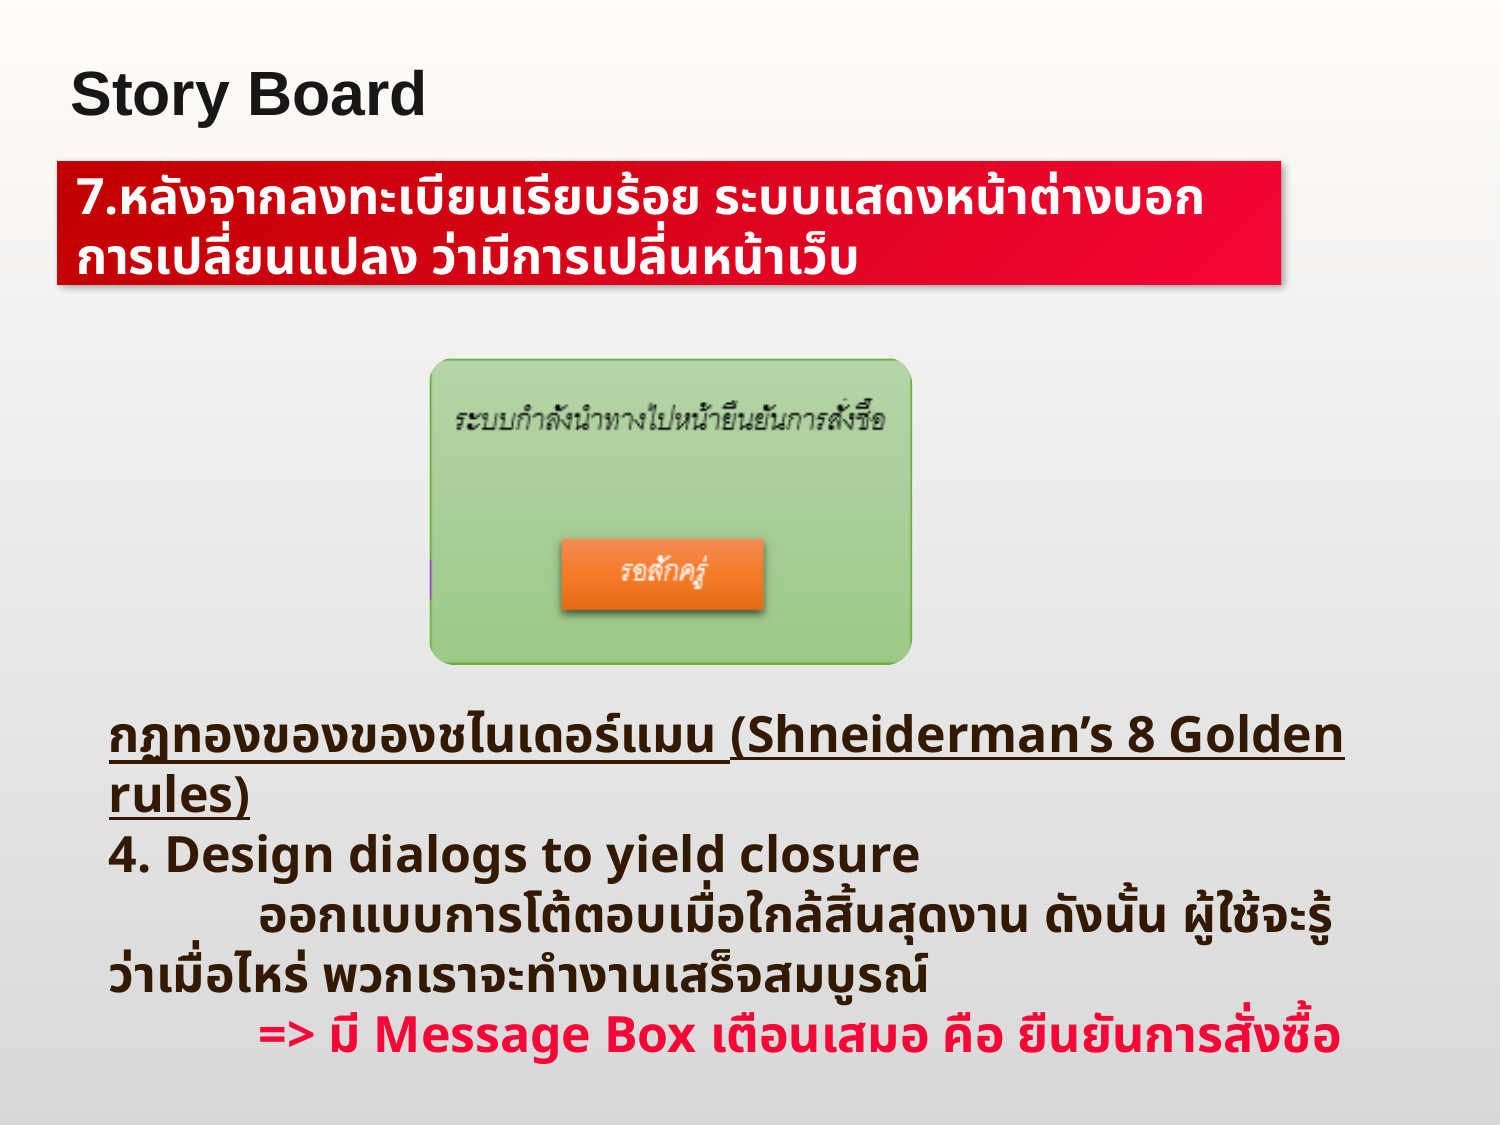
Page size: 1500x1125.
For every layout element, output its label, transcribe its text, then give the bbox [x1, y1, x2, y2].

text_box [56, 161, 1282, 285]
text_box Story Board [70, 45, 509, 144]
text_box กฏทองของของชไนเดอร์แมน (Shneiderman’s 8 Golden rules) 4. Design dialogs to yield closure ออกแบบการโต้ตอบเมื่อใกล้สิ้นสุดงาน ดังนั้น ผู้ใช้จะรู้ว่าเมื่อไหร่ พวกเราจะทํางานเสร็จสมบูรณ์ => มี Message Box เตือนเสมอ คือ ยืนยันการสั่งซื้อ [93, 635, 1379, 1071]
picture [428, 357, 913, 666]
